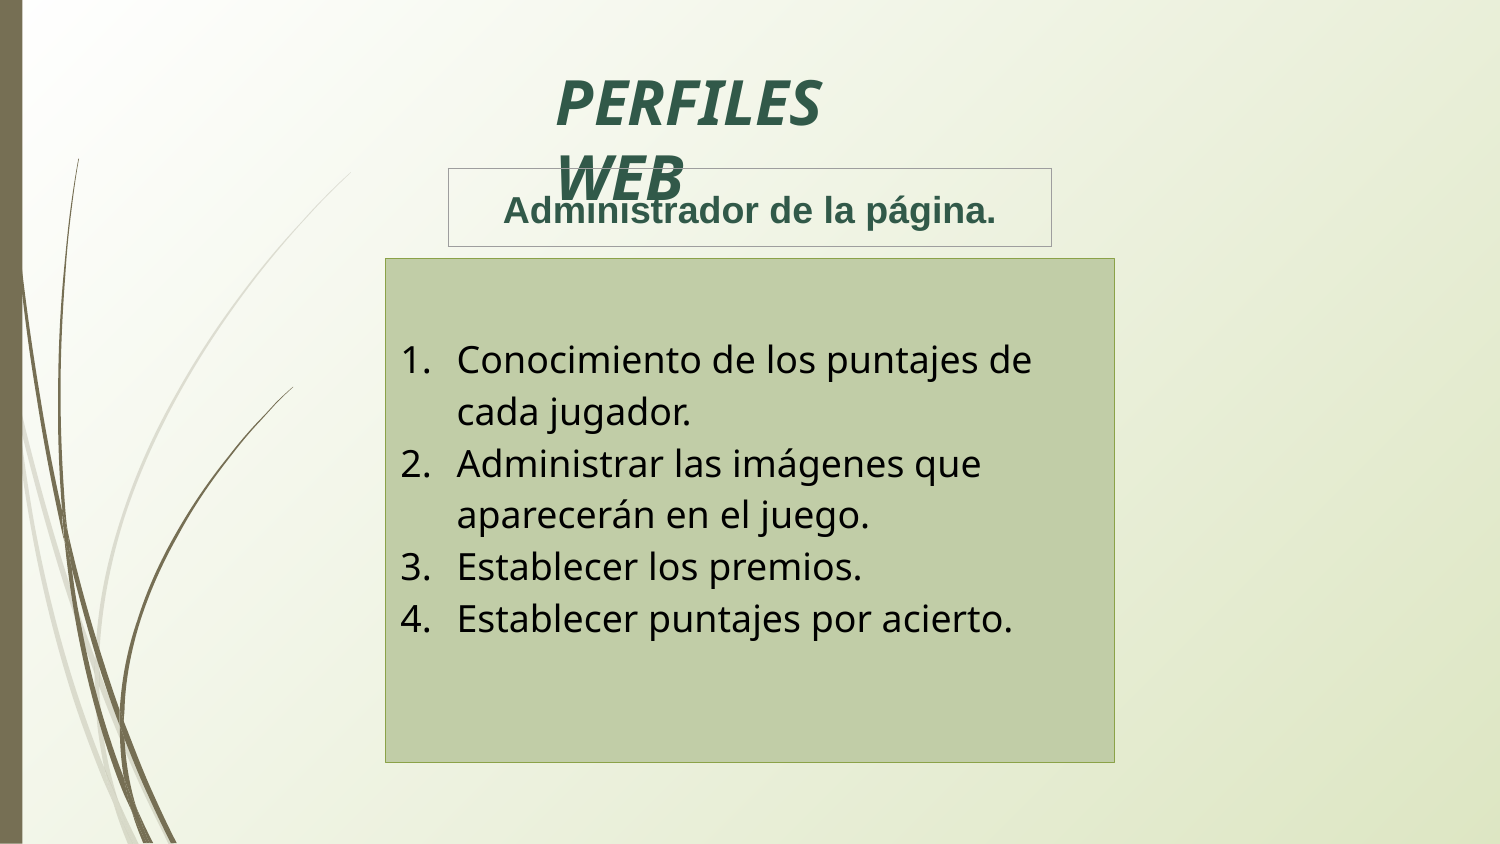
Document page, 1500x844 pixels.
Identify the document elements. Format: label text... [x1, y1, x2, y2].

text_box Conocimiento de los puntajes de cada jugador. Administrar las imágenes que aparecerán en el juego. Establecer los premios. Establecer puntajes por acierto. [385, 258, 1115, 763]
table_header Administrador de la página. [449, 169, 1051, 246]
title PERFILES WEB [540, 48, 960, 143]
